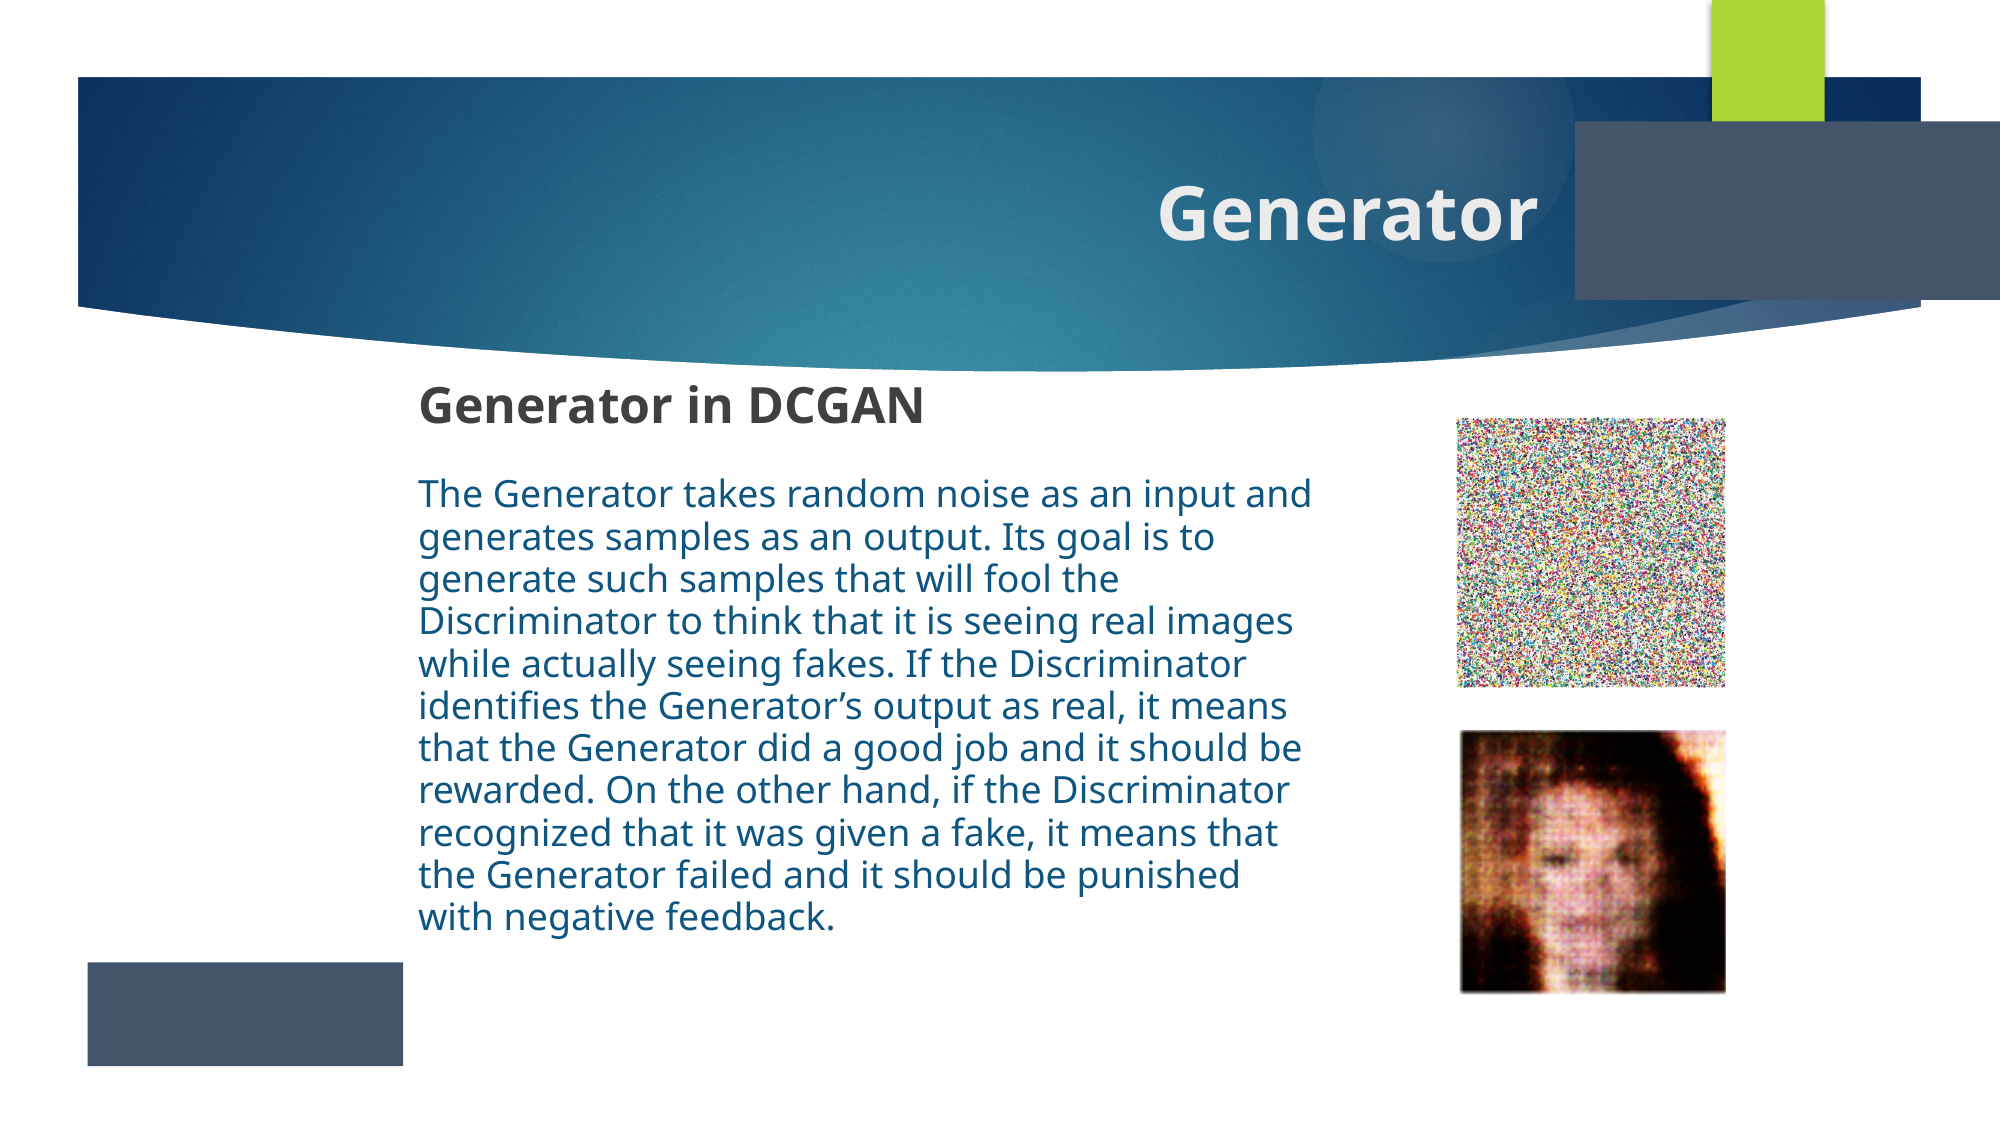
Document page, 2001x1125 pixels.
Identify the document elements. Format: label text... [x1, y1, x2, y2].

text_box The Generator takes random noise as an input and generates samples as an output. Its goal is to generate such samples that will fool the Discriminator to think that it is seeing real images while actually seeing fakes. If the Discriminator identifies the Generator’s output as real, it means that the Generator did a good job and it should be rewarded. On the other hand, if the Discriminator recognized that it was given a fake, it means that the Generator failed and it should be punished with negative feedback. [403, 466, 1343, 1026]
picture [1456, 417, 1727, 688]
list Generator in DCGAN [403, 366, 1535, 483]
text_box [1573, 120, 2000, 301]
picture [1456, 729, 1727, 1001]
text_box [86, 961, 405, 1068]
title Generator [514, 146, 1555, 275]
